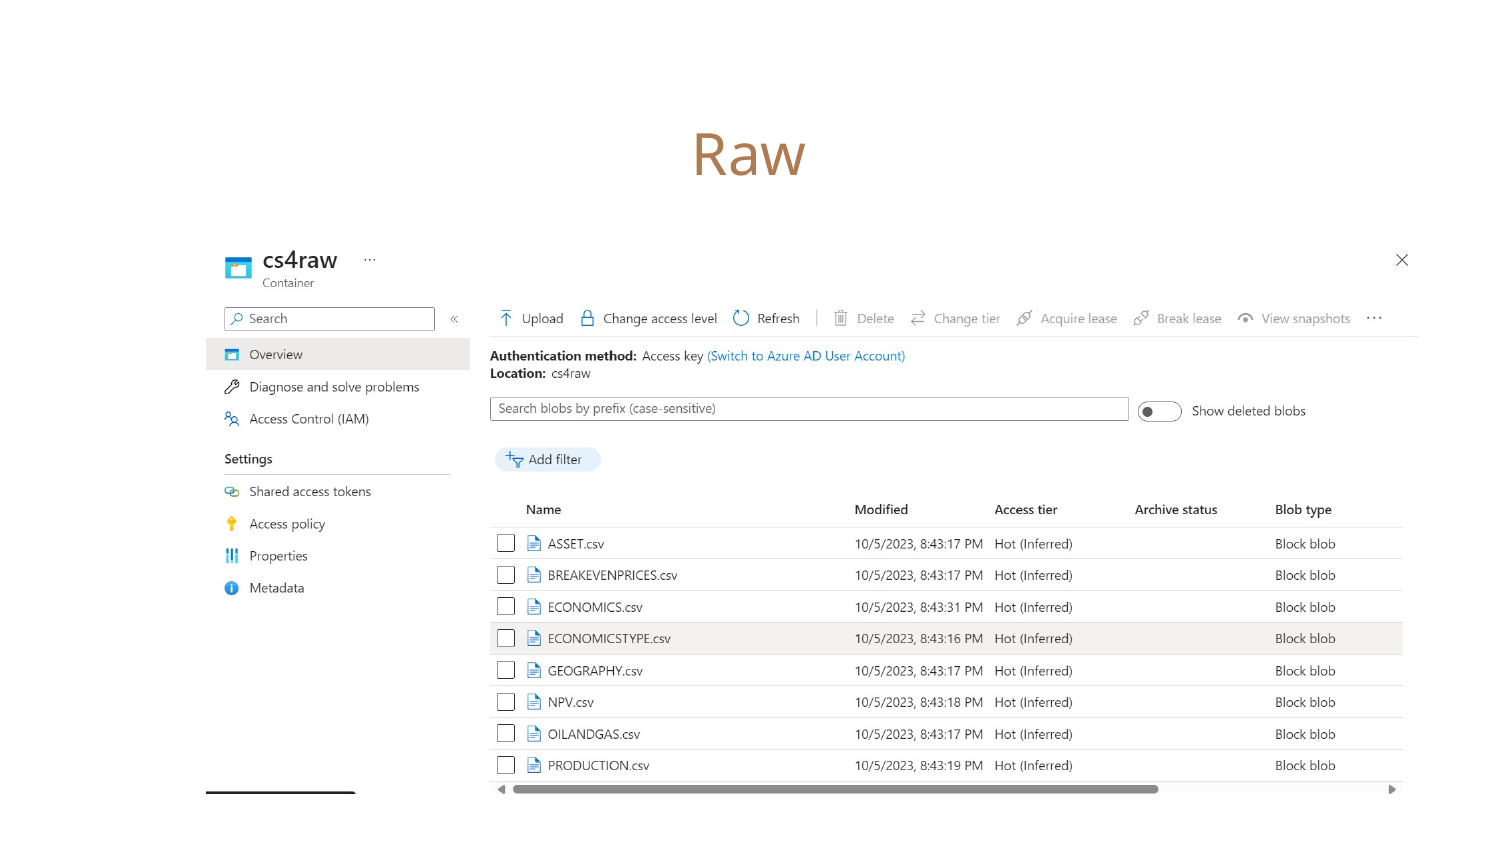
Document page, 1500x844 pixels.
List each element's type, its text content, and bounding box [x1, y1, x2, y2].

title Raw [112, 75, 1387, 239]
picture [205, 237, 1423, 794]
